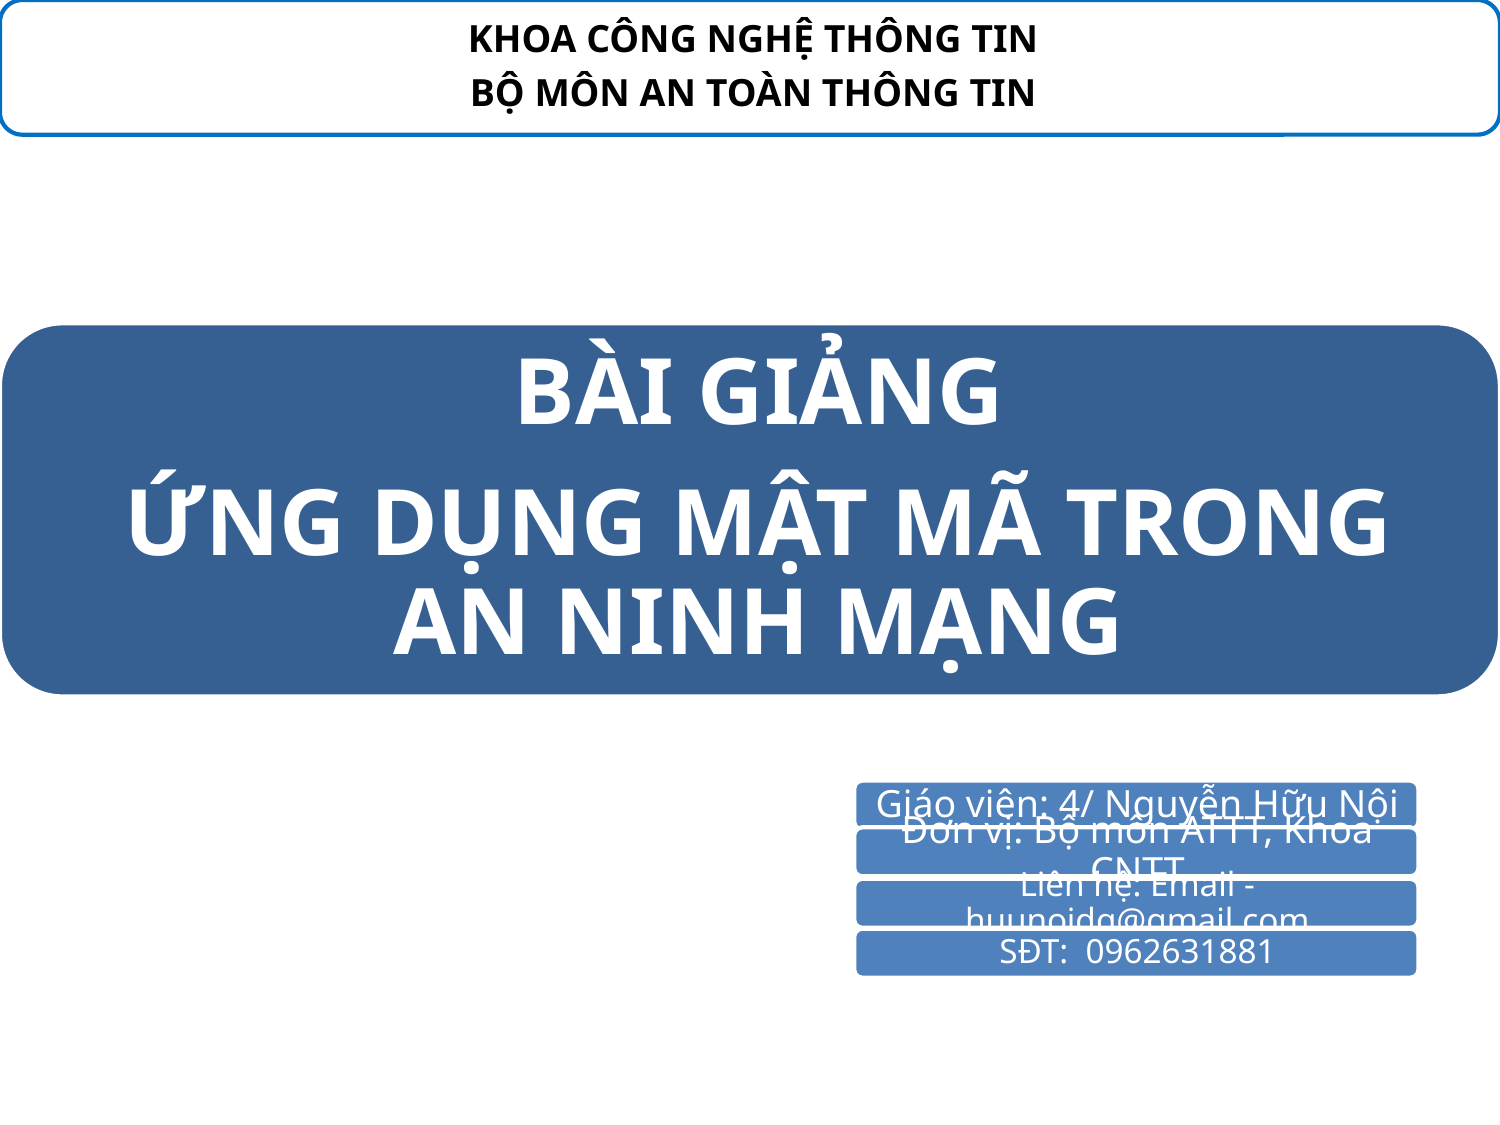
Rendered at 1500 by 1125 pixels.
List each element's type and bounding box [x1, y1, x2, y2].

text_box [0, 0, 1500, 138]
text_box [843, 780, 1422, 985]
text_box [0, 323, 1500, 697]
